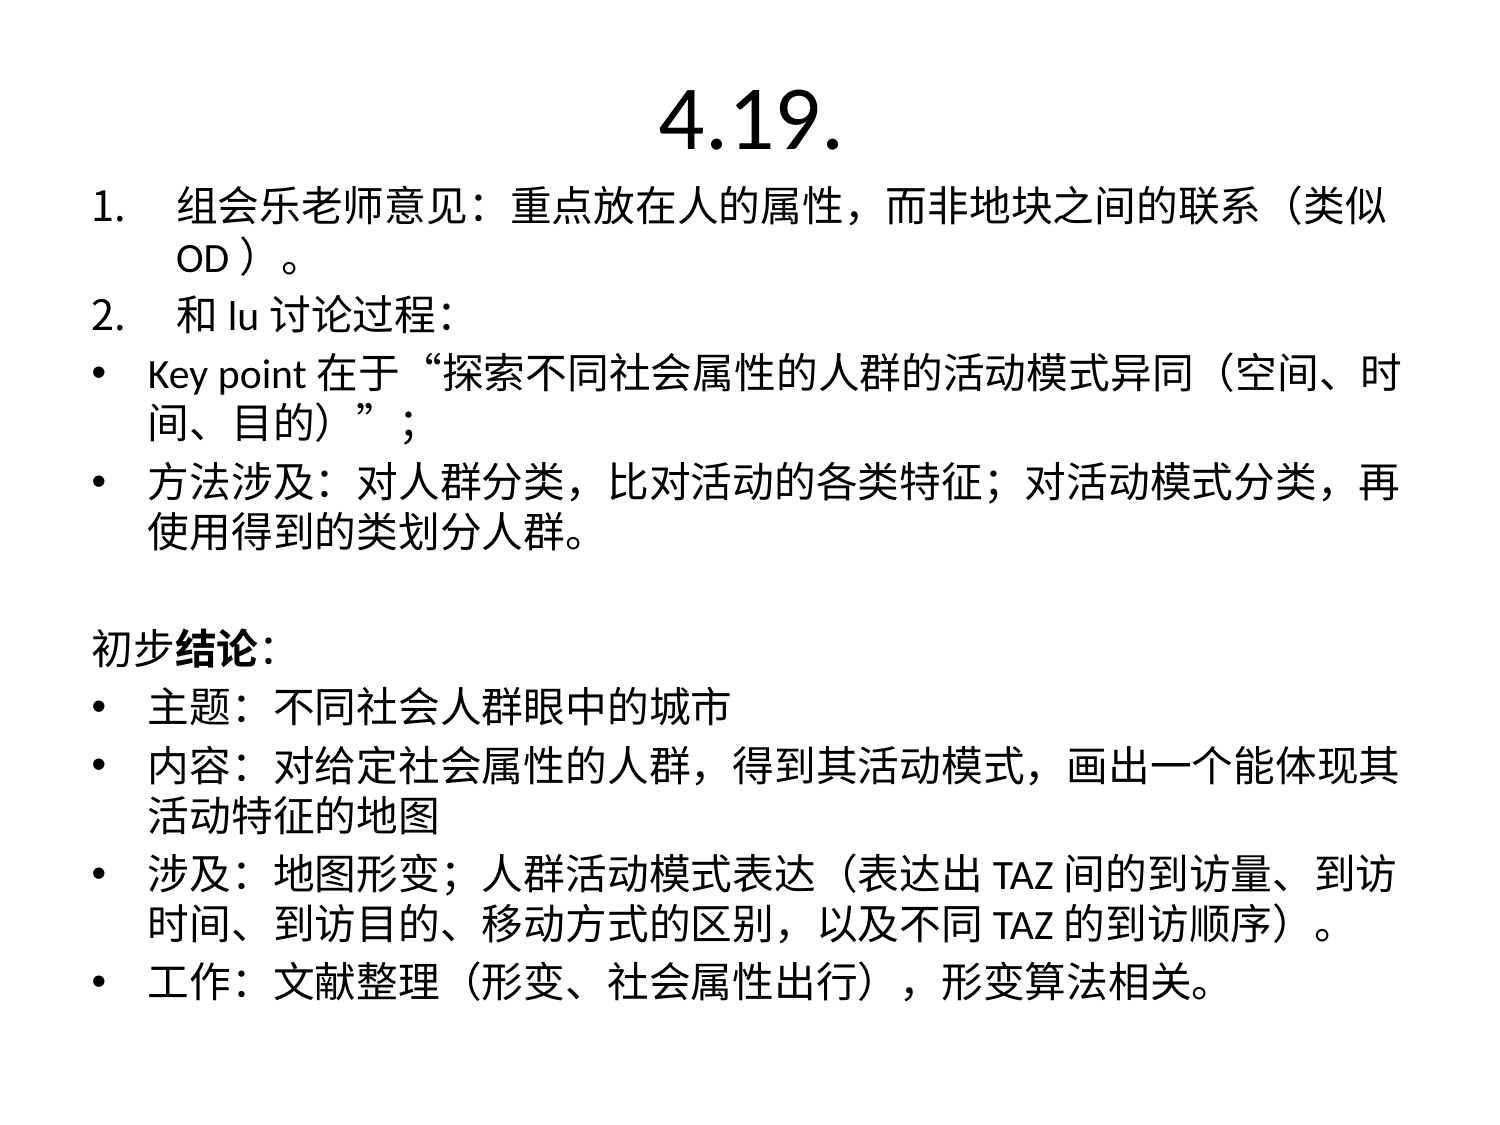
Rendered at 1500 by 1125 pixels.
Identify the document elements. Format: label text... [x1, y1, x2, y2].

title 4.19. [76, 19, 1427, 172]
list 组会乐老师意见：重点放在人的属性，而非地块之间的联系（类似OD）。 和lu讨论过程： Key point在于“探索不同社会属性的人群的活动模式异同（空间、时间、目的）”； 方法涉及：对人群分类，比对活动的各类特征；对活动模式分类，再使用得到的类划分人群。 初步结论： 主题：不同社会人群眼中的城市 内容：对给定社会属性的人群，得到其活动模式，画出一个能体现其活动特征的地图 涉及：地图形变；人群活动模式表达（表达出TAZ间的到访量、到访时间、到访目的、移动方式的区别，以及不同TAZ的到访顺序）。 工作：文献整理（形变、社会属性出行），形变算法相关。 [76, 172, 1427, 1094]
